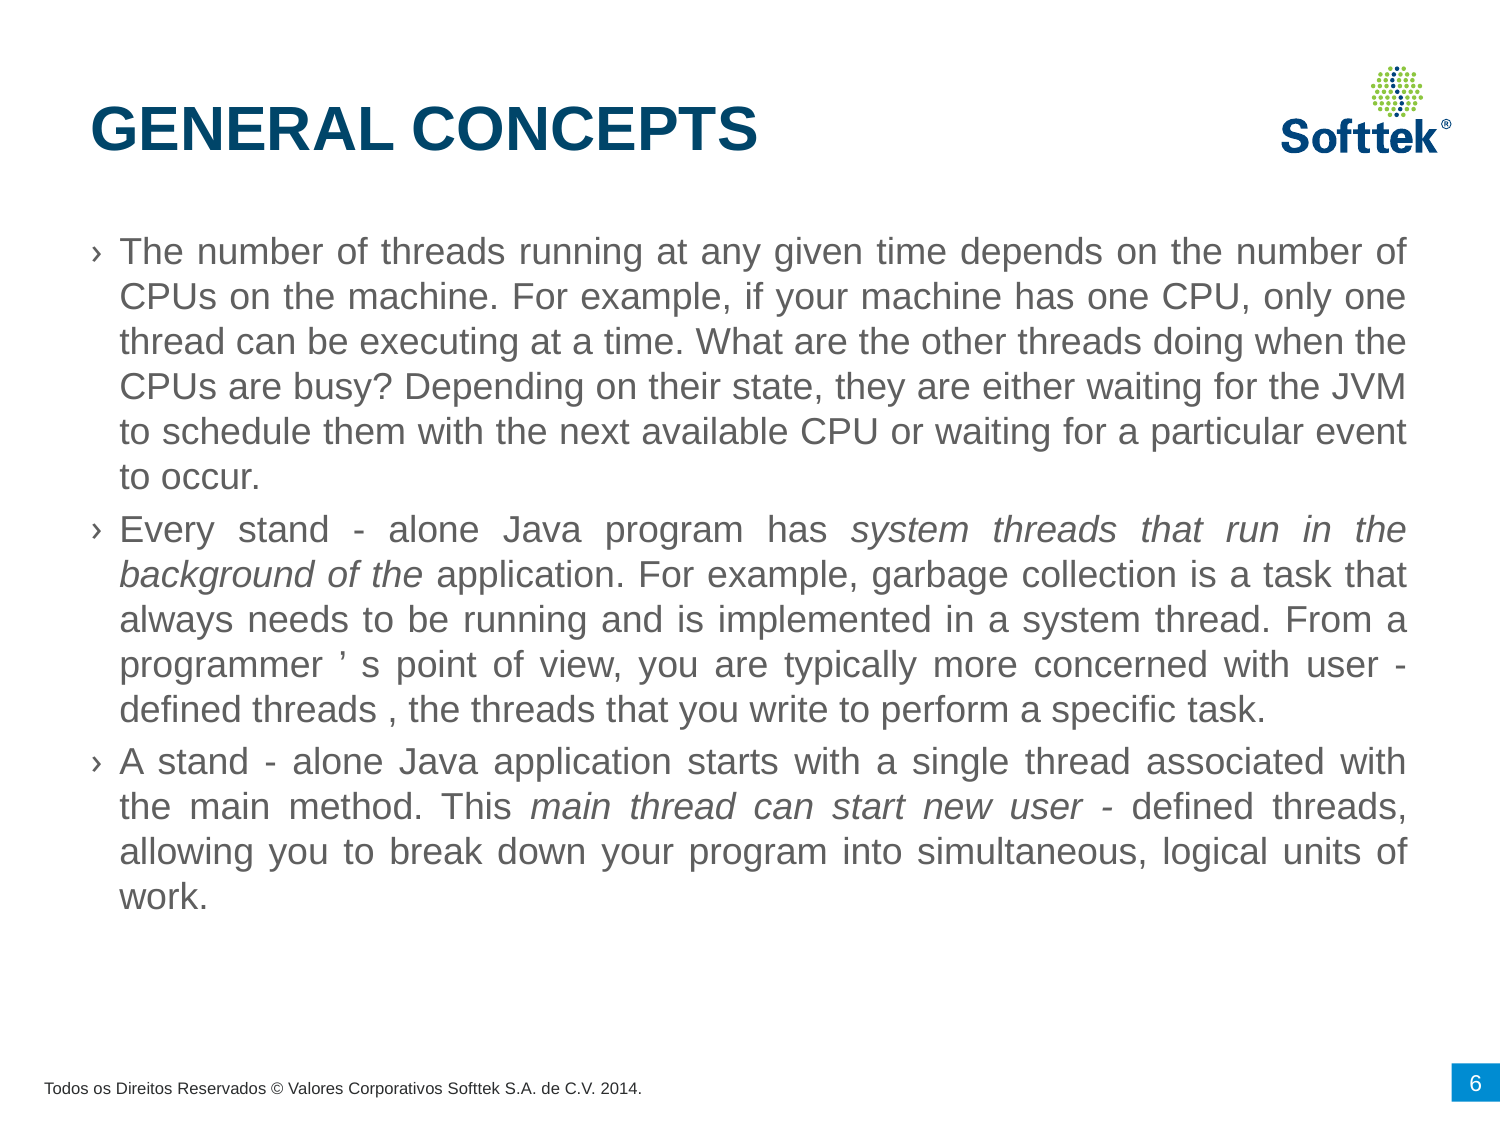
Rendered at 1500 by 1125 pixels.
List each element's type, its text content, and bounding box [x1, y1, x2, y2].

list The number of threads running at any given time depends on the number of CPUs on the machine. For example, if your machine has one CPU, only one thread can be executing at a time. What are the other threads doing when the CPUs are busy? Depending on their state, they are either waiting for the JVM to schedule them with the next available CPU or waiting for a particular event to occur. Every stand - alone Java program has system threads that run in the background of the application. For example, garbage collection is a task that always needs to be running and is implemented in a system thread. From a programmer ’ s point of view, you are typically more concerned with user - defined threads , the threads that you write to perform a specific task. A stand - alone Java application starts with a single thread associated with the main method. This main thread can start new user - defined threads, allowing you to break down your program into simultaneous, logical units of work. [75, 219, 1423, 1035]
slide_number 6 [1434, 1058, 1500, 1107]
title GENERAL CONCEPTS [74, 31, 1256, 172]
